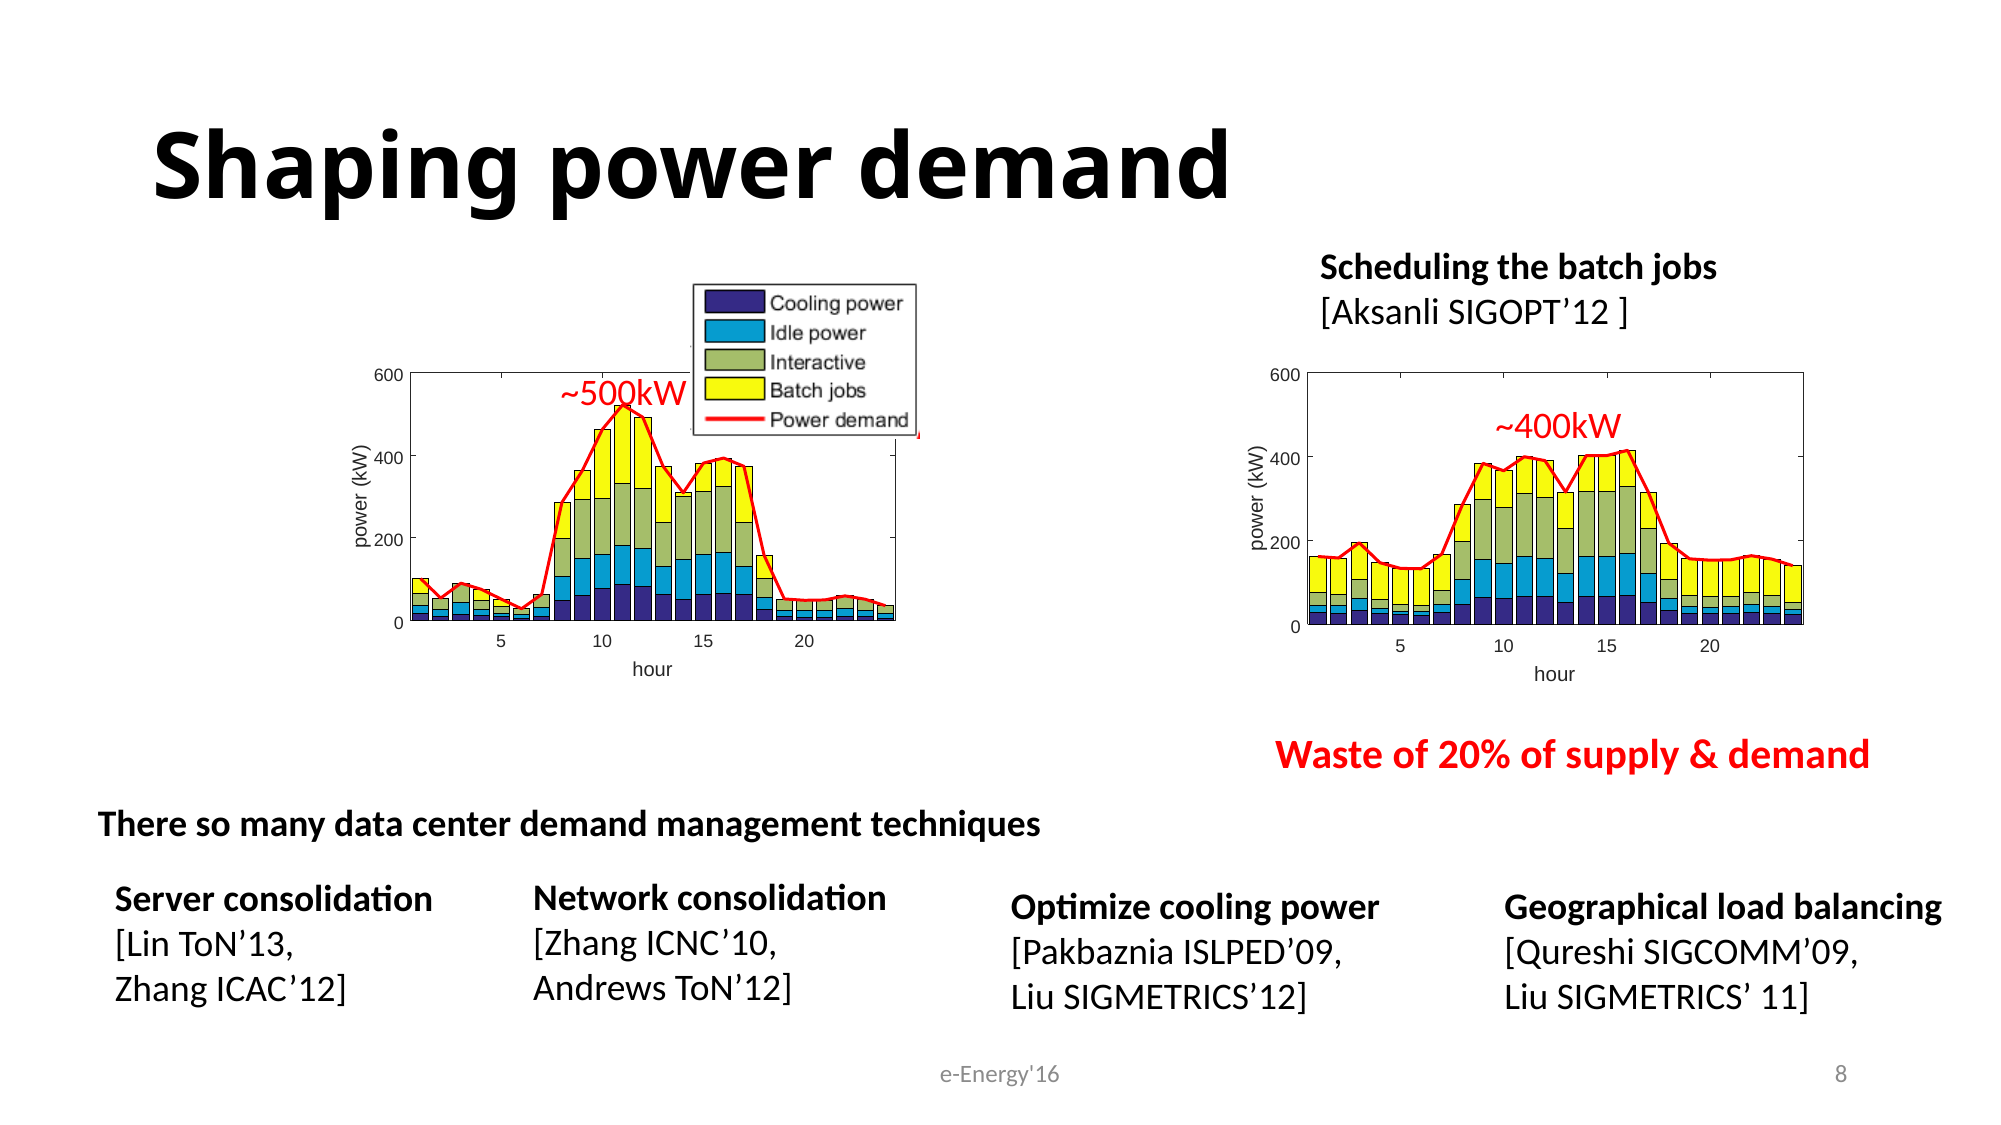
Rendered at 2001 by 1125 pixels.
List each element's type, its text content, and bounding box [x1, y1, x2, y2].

text_box Scheduling the batch jobs [Aksanli SIGOPT’12 ] [1305, 234, 1733, 340]
text_box Server consolidation [Lin ToN’13, Zhang ICAC’12] [100, 866, 449, 1017]
footer e-Energy'16 [662, 1042, 1338, 1103]
text_box Geographical load balancing [Qureshi SIGCOMM’09, Liu SIGMETRICS’ 11] [1489, 874, 1958, 1024]
picture [1224, 346, 1863, 683]
text_box Network consolidation [Zhang ICNC’10, Andrews ToN’12] [518, 865, 903, 1016]
slide_number 8 [1412, 1042, 1863, 1103]
picture [328, 281, 954, 678]
text_box Optimize cooling power [Pakbaznia ISLPED’09, Liu SIGMETRICS’12] [996, 874, 1396, 1069]
title Shaping power demand [137, 59, 1863, 278]
text_box There so many data center demand management techniques [83, 791, 1057, 852]
text_box Waste of 20% of supply & demand [1260, 719, 1887, 785]
